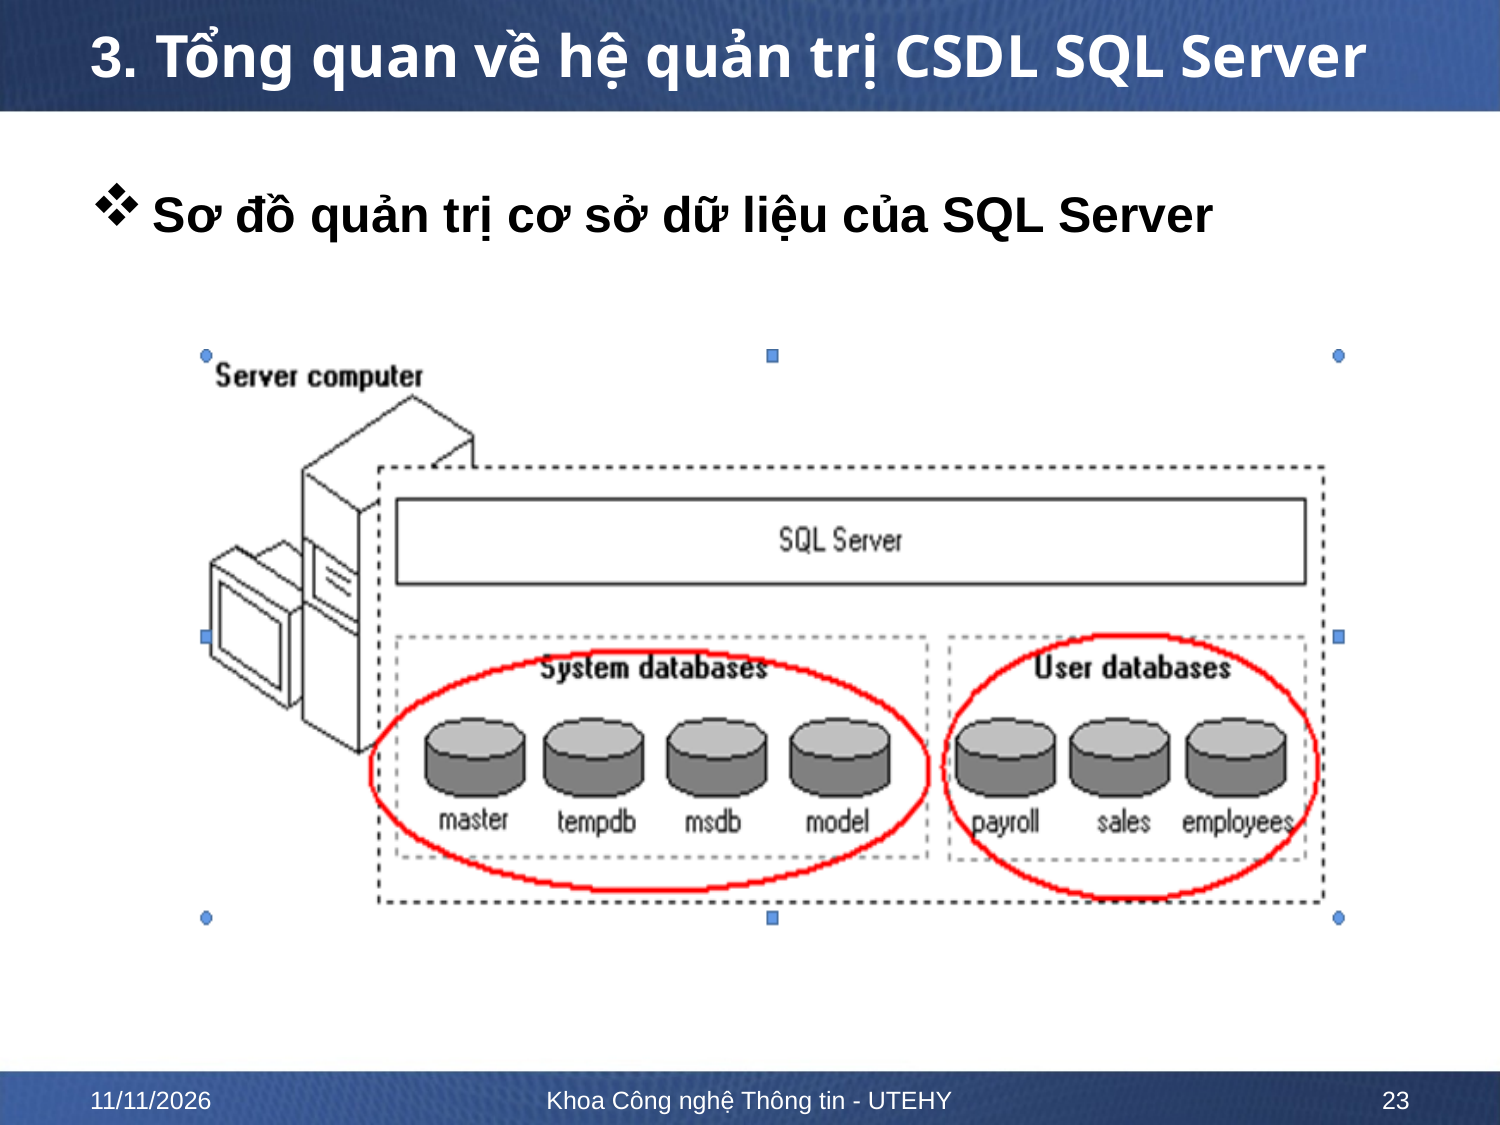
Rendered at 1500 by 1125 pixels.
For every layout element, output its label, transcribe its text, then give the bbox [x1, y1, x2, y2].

picture [0, 0, 1500, 1125]
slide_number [75, 1069, 425, 1125]
title 3. Tổng quan về hệ quản trị CSDL SQL Server [75, 4, 1425, 105]
list Sơ đồ quản trị cơ sở dữ liệu của SQL Server [75, 174, 1425, 1025]
slide_number 23 [1074, 1069, 1425, 1125]
footer Khoa Công nghệ Thông tin - UTEHY [512, 1069, 988, 1125]
